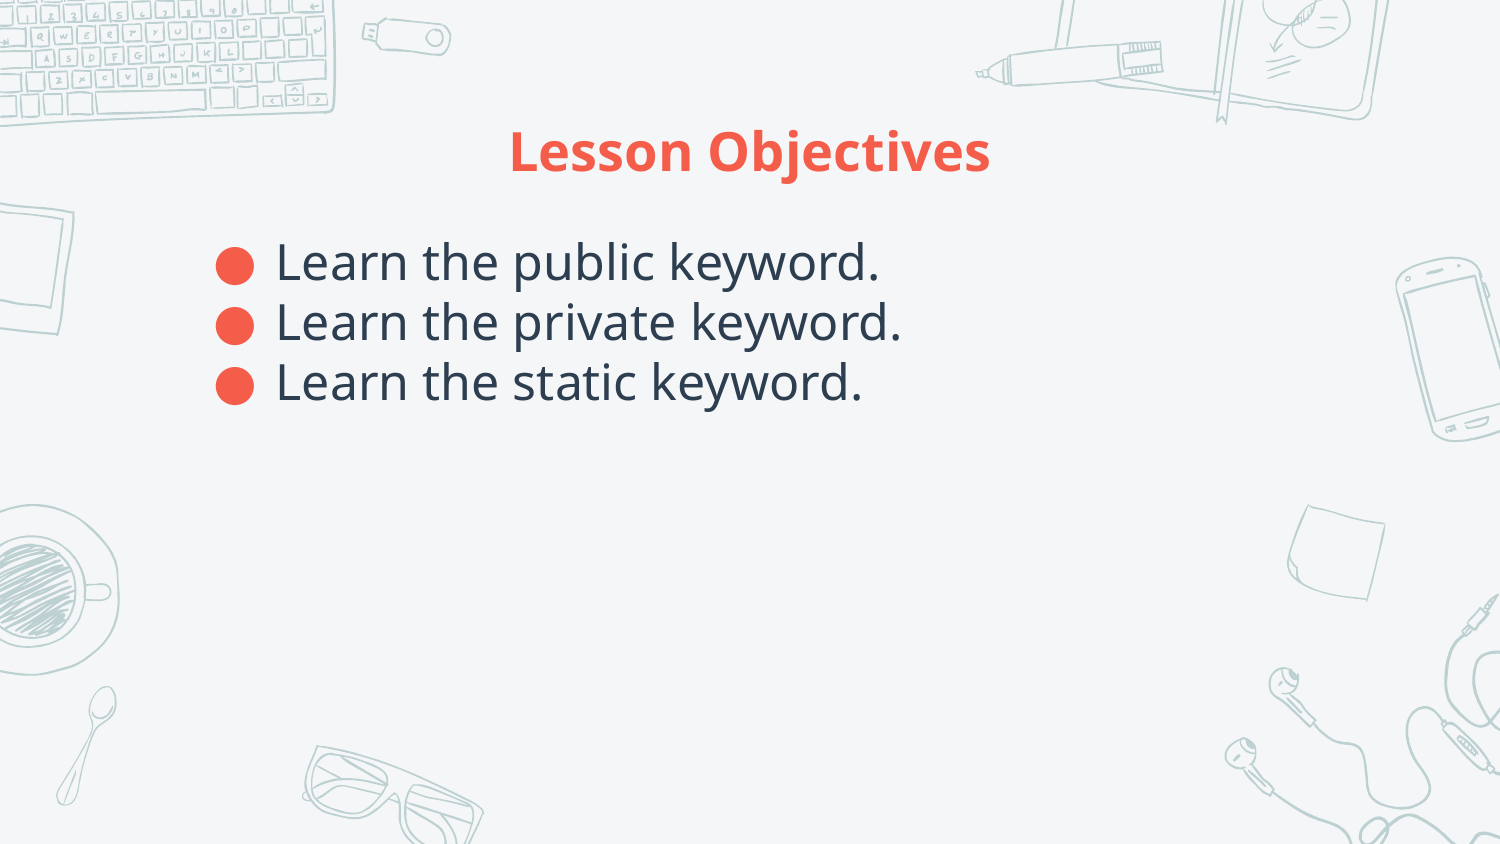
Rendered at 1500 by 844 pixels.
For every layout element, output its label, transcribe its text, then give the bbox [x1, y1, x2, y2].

title Lesson Objectives [185, 102, 1315, 198]
list Learn the public keyword. Learn the private keyword. Learn the static keyword. [185, 215, 1315, 790]
